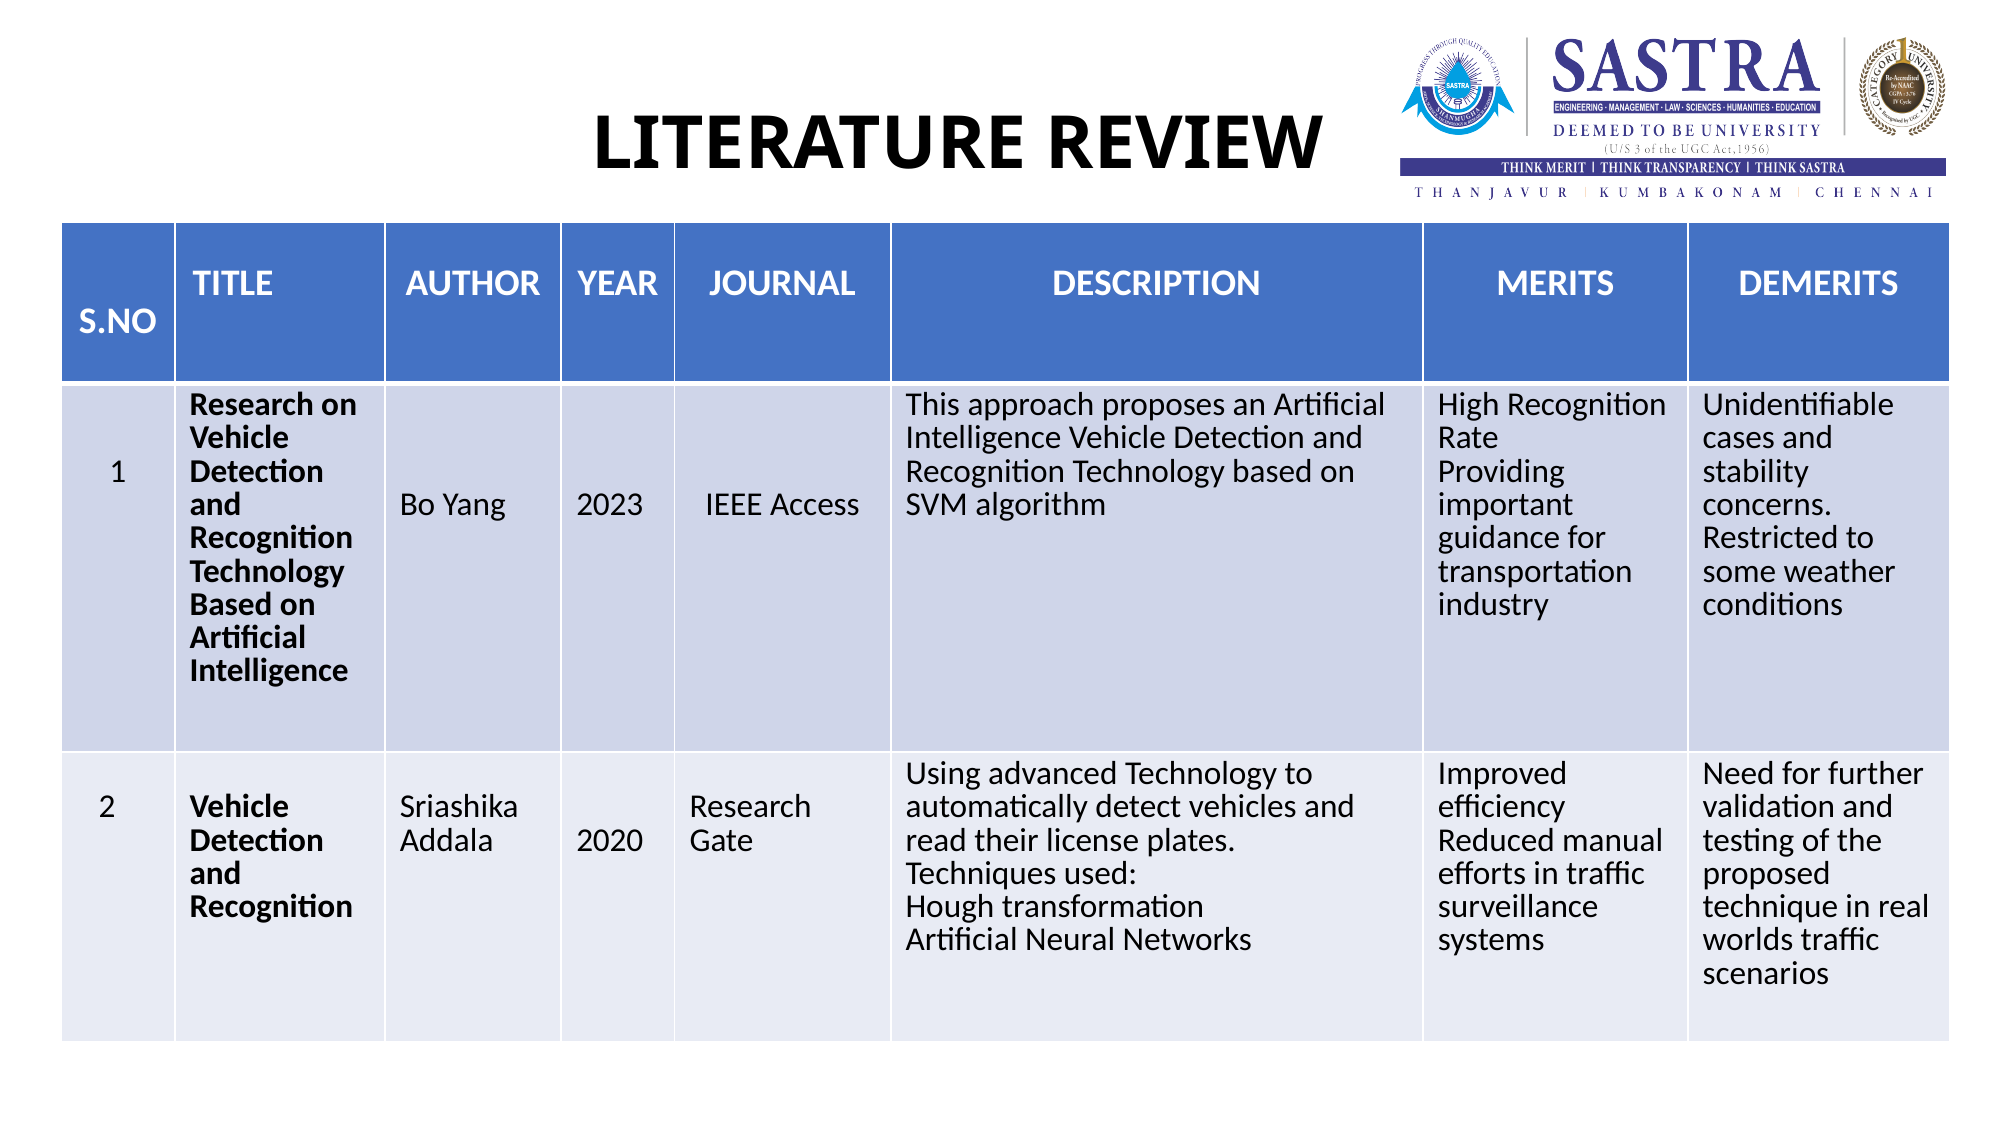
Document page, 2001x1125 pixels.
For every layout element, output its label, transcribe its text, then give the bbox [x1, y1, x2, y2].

picture [1400, 37, 1946, 200]
table_header S.NO [62, 223, 174, 381]
table_cell Unidentifiable cases and stability concerns. Restricted to some weather conditions [1689, 386, 1949, 751]
table_cell This approach proposes an Artificial Intelligence Vehicle Detection and Recognition Technology based on SVM algorithm [892, 386, 1422, 751]
table_cell Sriashika Addala [386, 753, 560, 1041]
table_header YEAR [562, 223, 674, 381]
table_cell Research on Vehicle Detection and Recognition Technology Based on Artificial Intelligence [176, 386, 384, 751]
table_cell IEEE Access [675, 386, 890, 751]
table_header JOURNAL [675, 223, 890, 381]
table_cell Improved efficiency Reduced manual efforts in traffic surveillance systems [1424, 753, 1687, 1041]
table_header DEMERITS [1689, 223, 1949, 381]
table_cell Bo Yang [386, 386, 560, 751]
table_cell Need for further validation and testing of the proposed technique in real worlds traffic scenarios [1689, 753, 1949, 1041]
table_header AUTHOR [386, 223, 560, 381]
table_cell High Recognition Rate Providing important guidance for transportation industry [1424, 386, 1687, 751]
table_header DESCRIPTION [892, 223, 1422, 381]
table_cell Using advanced Technology to automatically detect vehicles and read their license plates. Techniques used: Hough transformation Artificial Neural Networks [892, 753, 1422, 1041]
table_cell Research Gate [675, 753, 890, 1041]
table_header TITLE [176, 223, 384, 381]
table_cell 2023 [562, 386, 674, 751]
table_cell 2020 [562, 753, 674, 1041]
title LITERATURE REVIEW [576, 71, 1344, 219]
table_header MERITS [1424, 223, 1687, 381]
table_cell Vehicle Detection and Recognition [176, 753, 384, 1041]
table_cell 2 [62, 753, 174, 1041]
table_cell 1 [62, 386, 174, 751]
